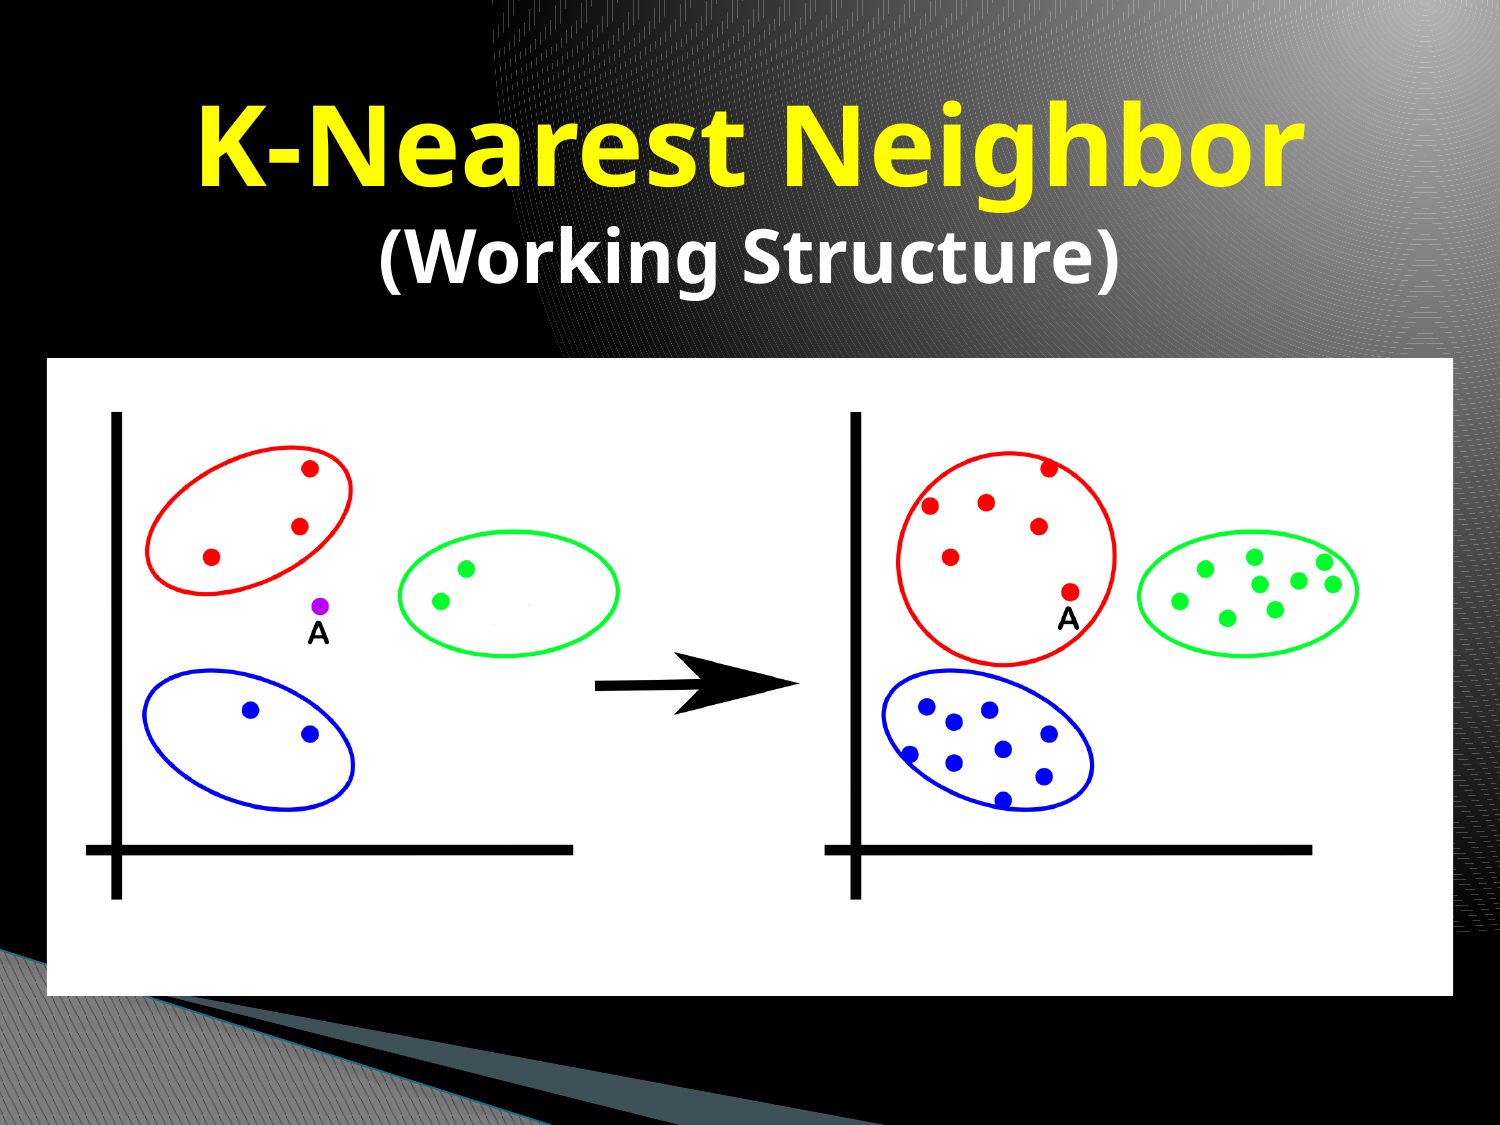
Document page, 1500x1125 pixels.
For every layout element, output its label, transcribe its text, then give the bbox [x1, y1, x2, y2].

title K-Nearest Neighbor (Working Structure) [75, 45, 1425, 329]
picture [0, 358, 1454, 1125]
